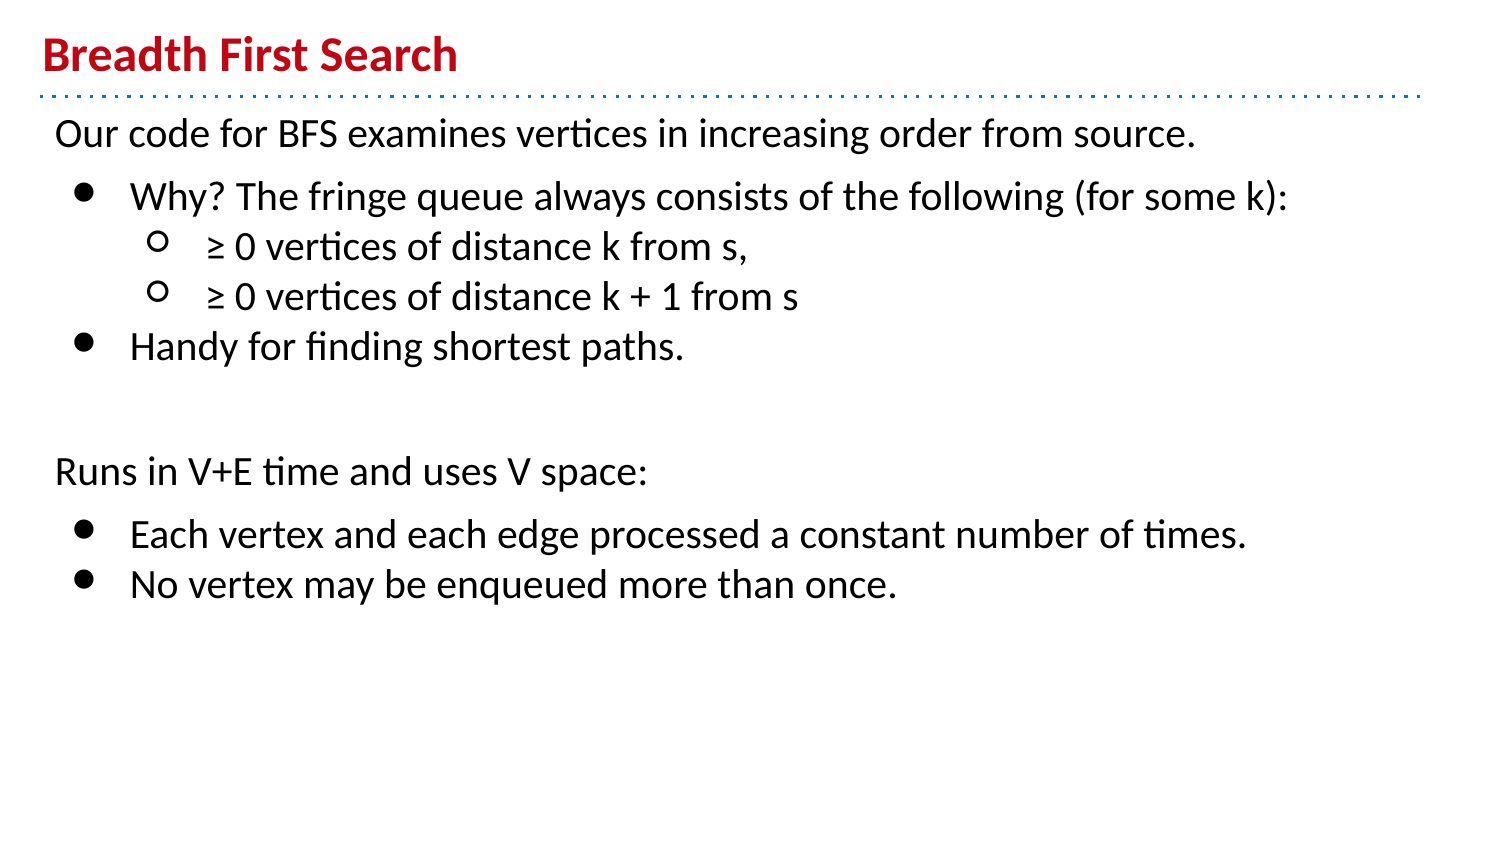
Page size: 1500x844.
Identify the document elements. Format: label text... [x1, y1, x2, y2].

title Breadth First Search [27, 15, 1378, 97]
list Our code for BFS examines vertices in increasing order from source. Why? The fringe queue always consists of the following (for some k): ≥ 0 vertices of distance k from s, ≥ 0 vertices of distance k + 1 from s Handy for finding shortest paths. Runs in V+E time and uses V space: Each vertex and each edge processed a constant number of times. No vertex may be enqueued more than once. [39, 91, 1425, 773]
